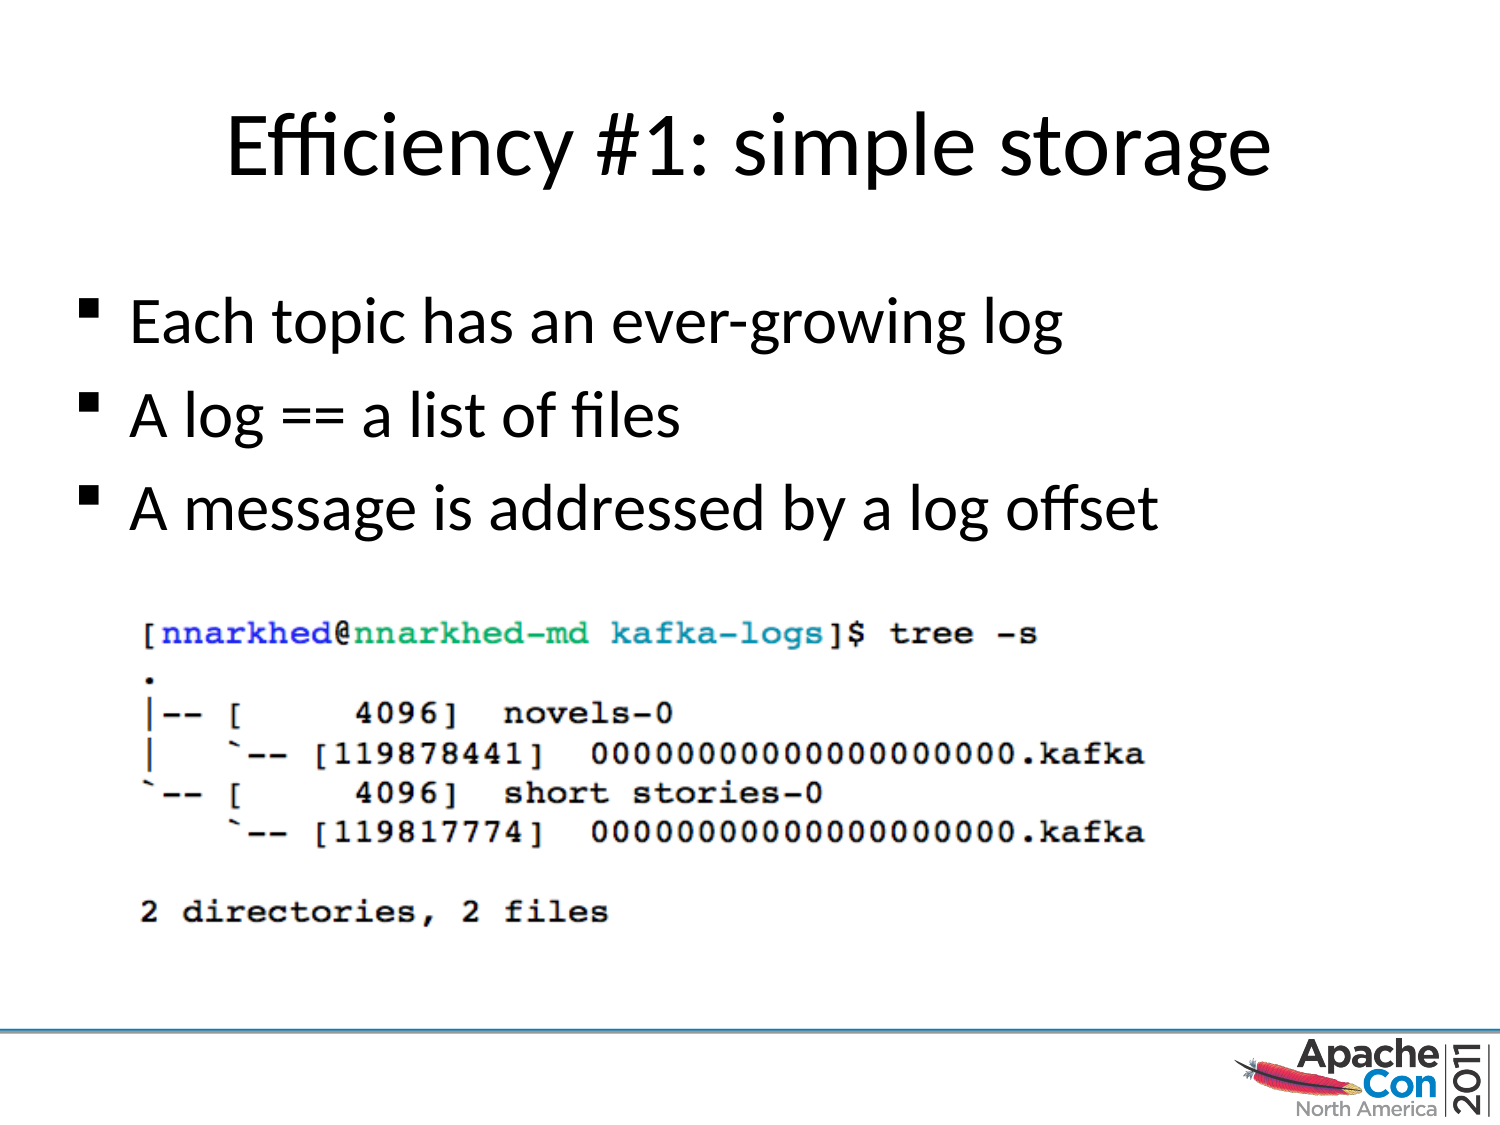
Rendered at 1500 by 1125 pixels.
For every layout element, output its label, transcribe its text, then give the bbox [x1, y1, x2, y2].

picture [0, 0, 1500, 1028]
title Efficiency #1: simple storage [75, 45, 1425, 233]
list Each topic has an ever-growing log A log == a list of files A message is addressed by a log offset [41, 269, 1436, 664]
picture [0, 1031, 1500, 1125]
